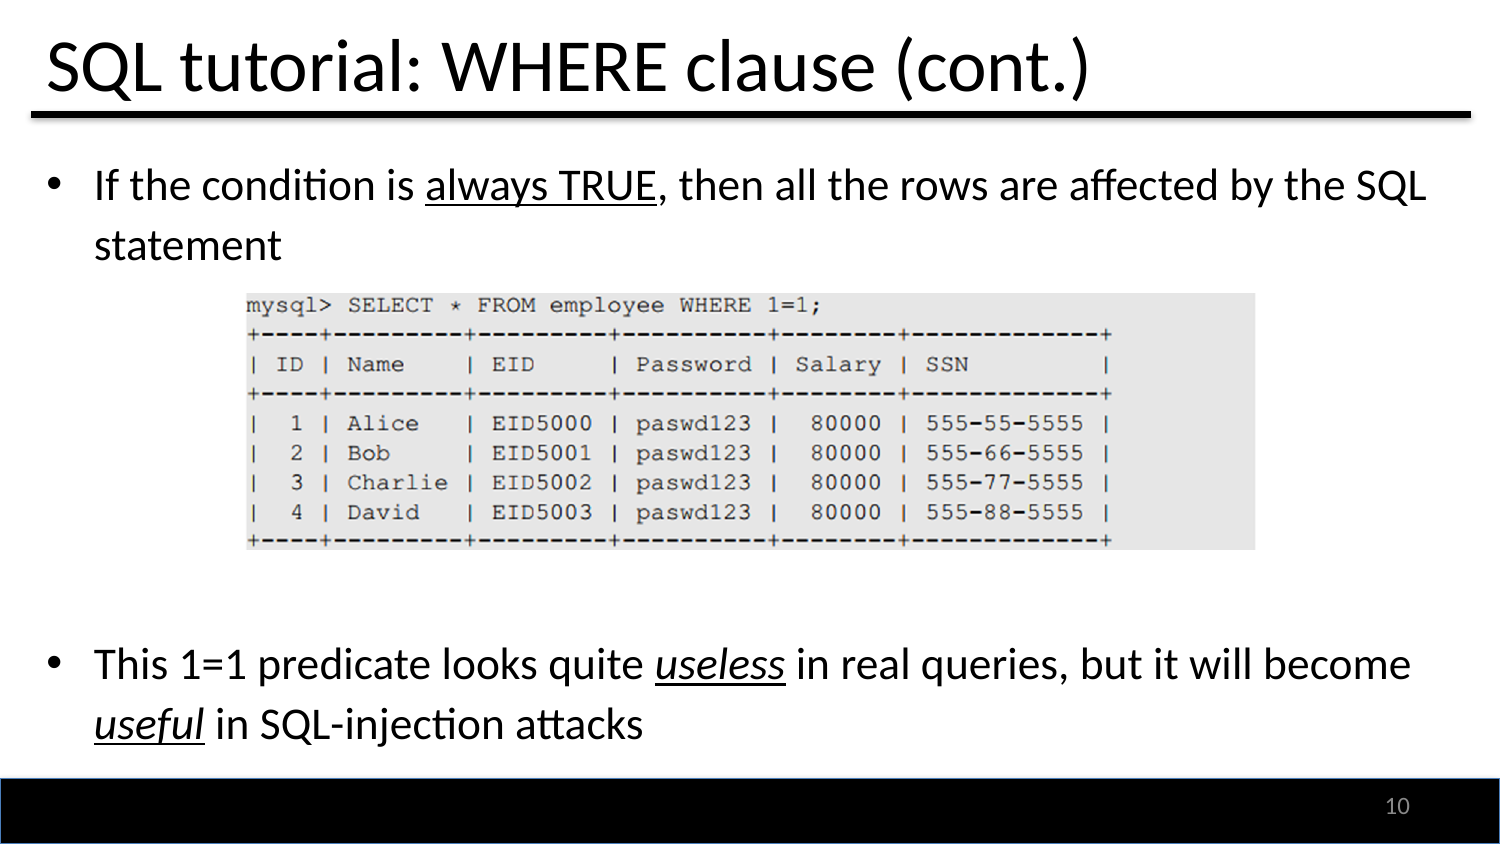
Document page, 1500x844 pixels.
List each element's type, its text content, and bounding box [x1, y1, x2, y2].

title SQL tutorial: WHERE clause (cont.) [31, 16, 1472, 106]
list If the condition is always TRUE, then all the rows are affected by the SQL statement This 1=1 predicate looks quite useless in real queries, but it will become useful in SQL-injection attacks [31, 142, 1472, 760]
picture [243, 293, 1257, 550]
slide_number 9 [1074, 782, 1425, 827]
